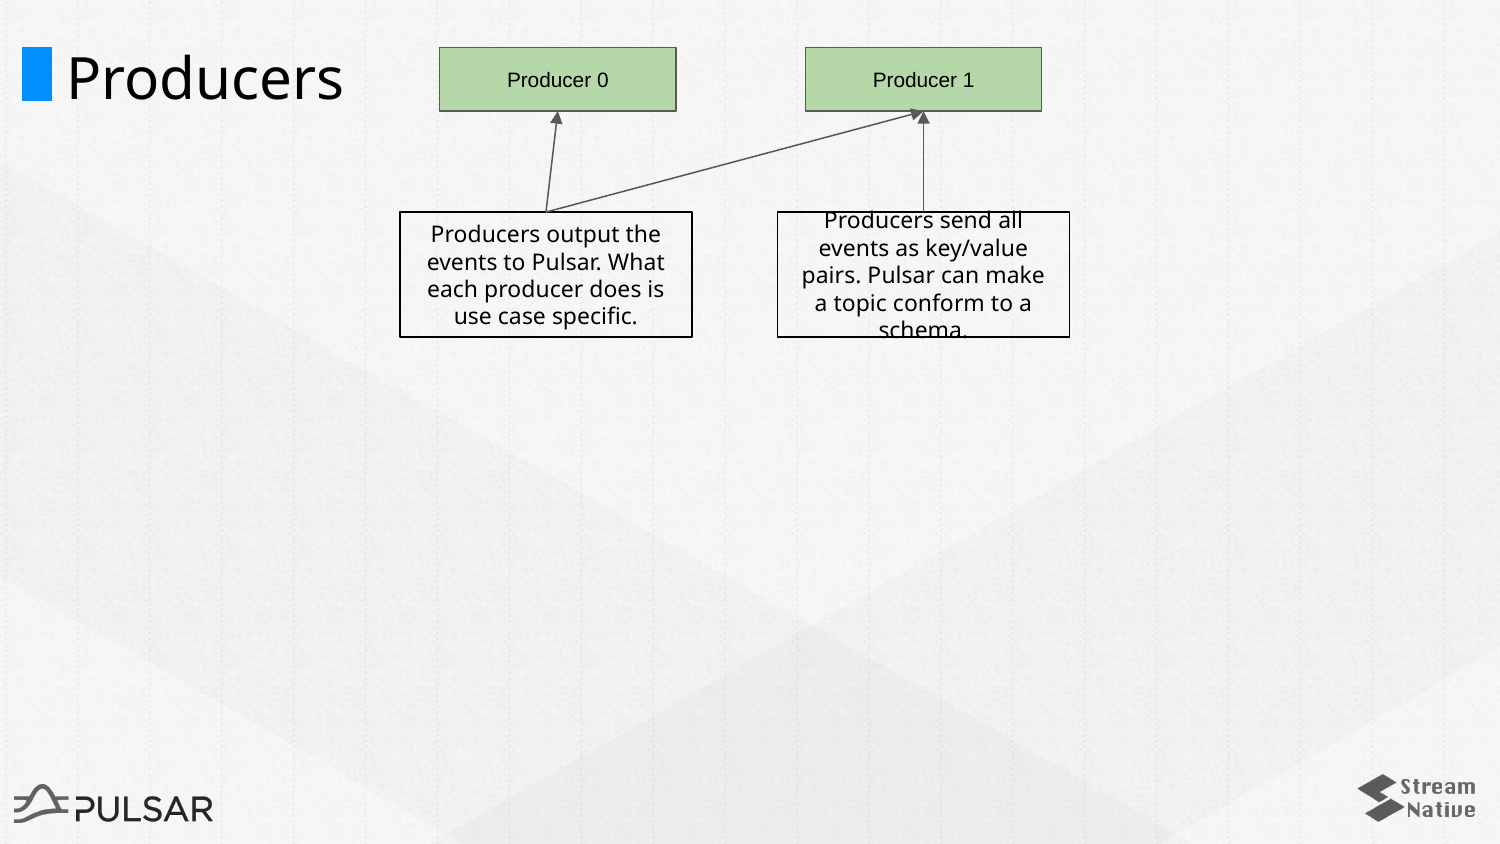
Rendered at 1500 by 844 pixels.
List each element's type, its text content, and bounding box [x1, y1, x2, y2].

text_box Producers send all events as key/value pairs. Pulsar can make a topic conform to a schema. [777, 212, 1070, 338]
text_box Producer 1 [805, 47, 1042, 112]
picture [1355, 771, 1485, 825]
text_box Producer 0 [439, 47, 677, 112]
picture [14, 784, 213, 823]
picture [22, 47, 51, 101]
title Producers [51, 26, 1449, 121]
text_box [545, 110, 923, 213]
text_box Producers output the events to Pulsar. What each producer does is use case specific. [399, 212, 693, 338]
